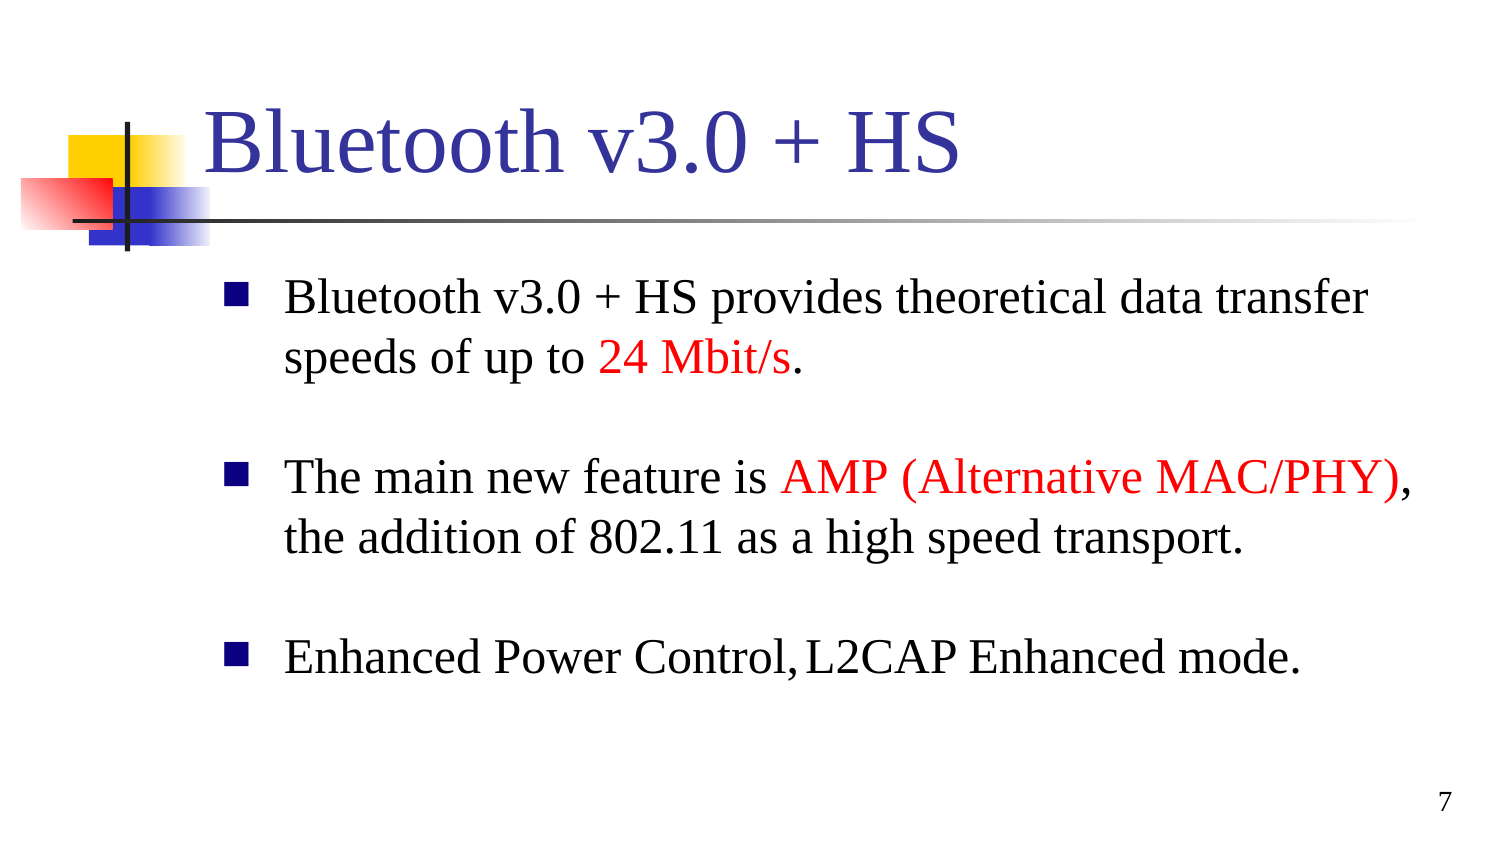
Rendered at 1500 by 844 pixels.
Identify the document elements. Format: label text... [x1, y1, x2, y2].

slide_number 7 [1155, 768, 1468, 825]
title Bluetooth v3.0 + HS [188, 26, 1468, 207]
list Bluetooth v3.0 + HS provides theoretical data transfer speeds of up to 24 Mbit/s. The main new feature is AMP (Alternative MAC/PHY), the addition of 802.11 as a high speed transport. Enhanced Power Control, L2CAP Enhanced mode. [193, 248, 1469, 815]
